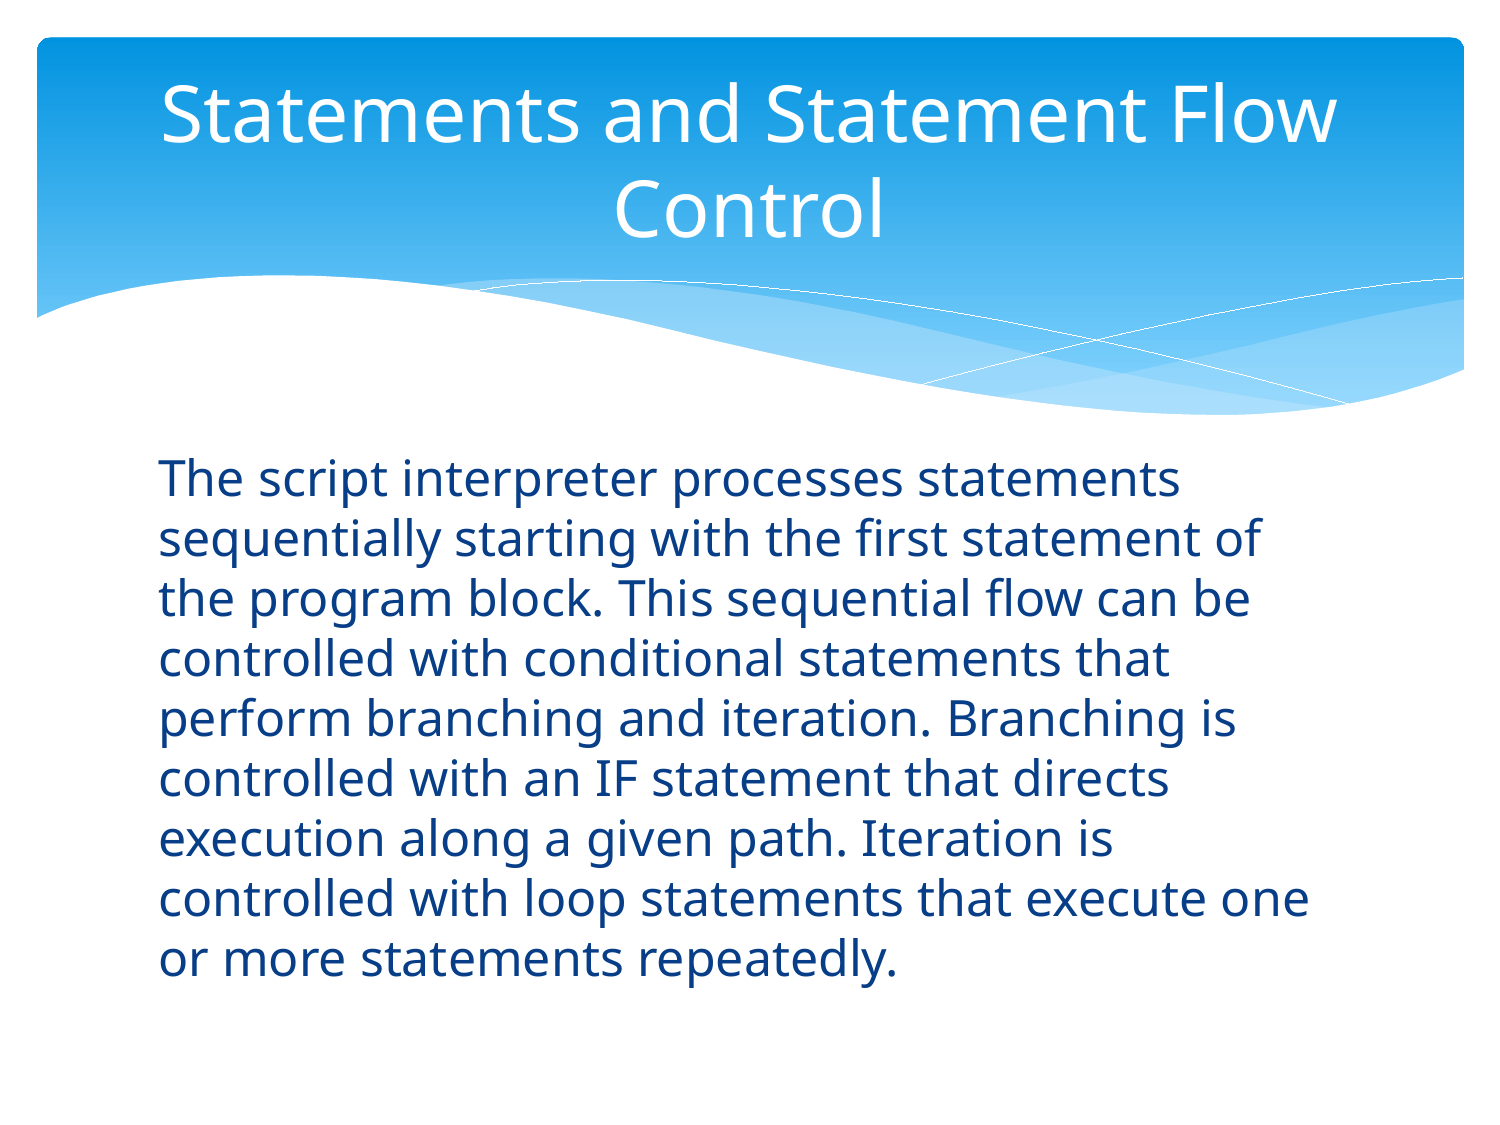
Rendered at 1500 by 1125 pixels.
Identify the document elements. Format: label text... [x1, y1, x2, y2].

list The script interpreter processes statements sequentially starting with the first statement of the program block. This sequential flow can be controlled with conditional statements that perform branching and iteration. Branching is controlled with an IF statement that directs execution along a given path. Iteration is controlled with loop statements that execute one or more statements repeatedly. [143, 438, 1359, 1005]
title Statements and Statement Flow Control [75, 55, 1425, 261]
